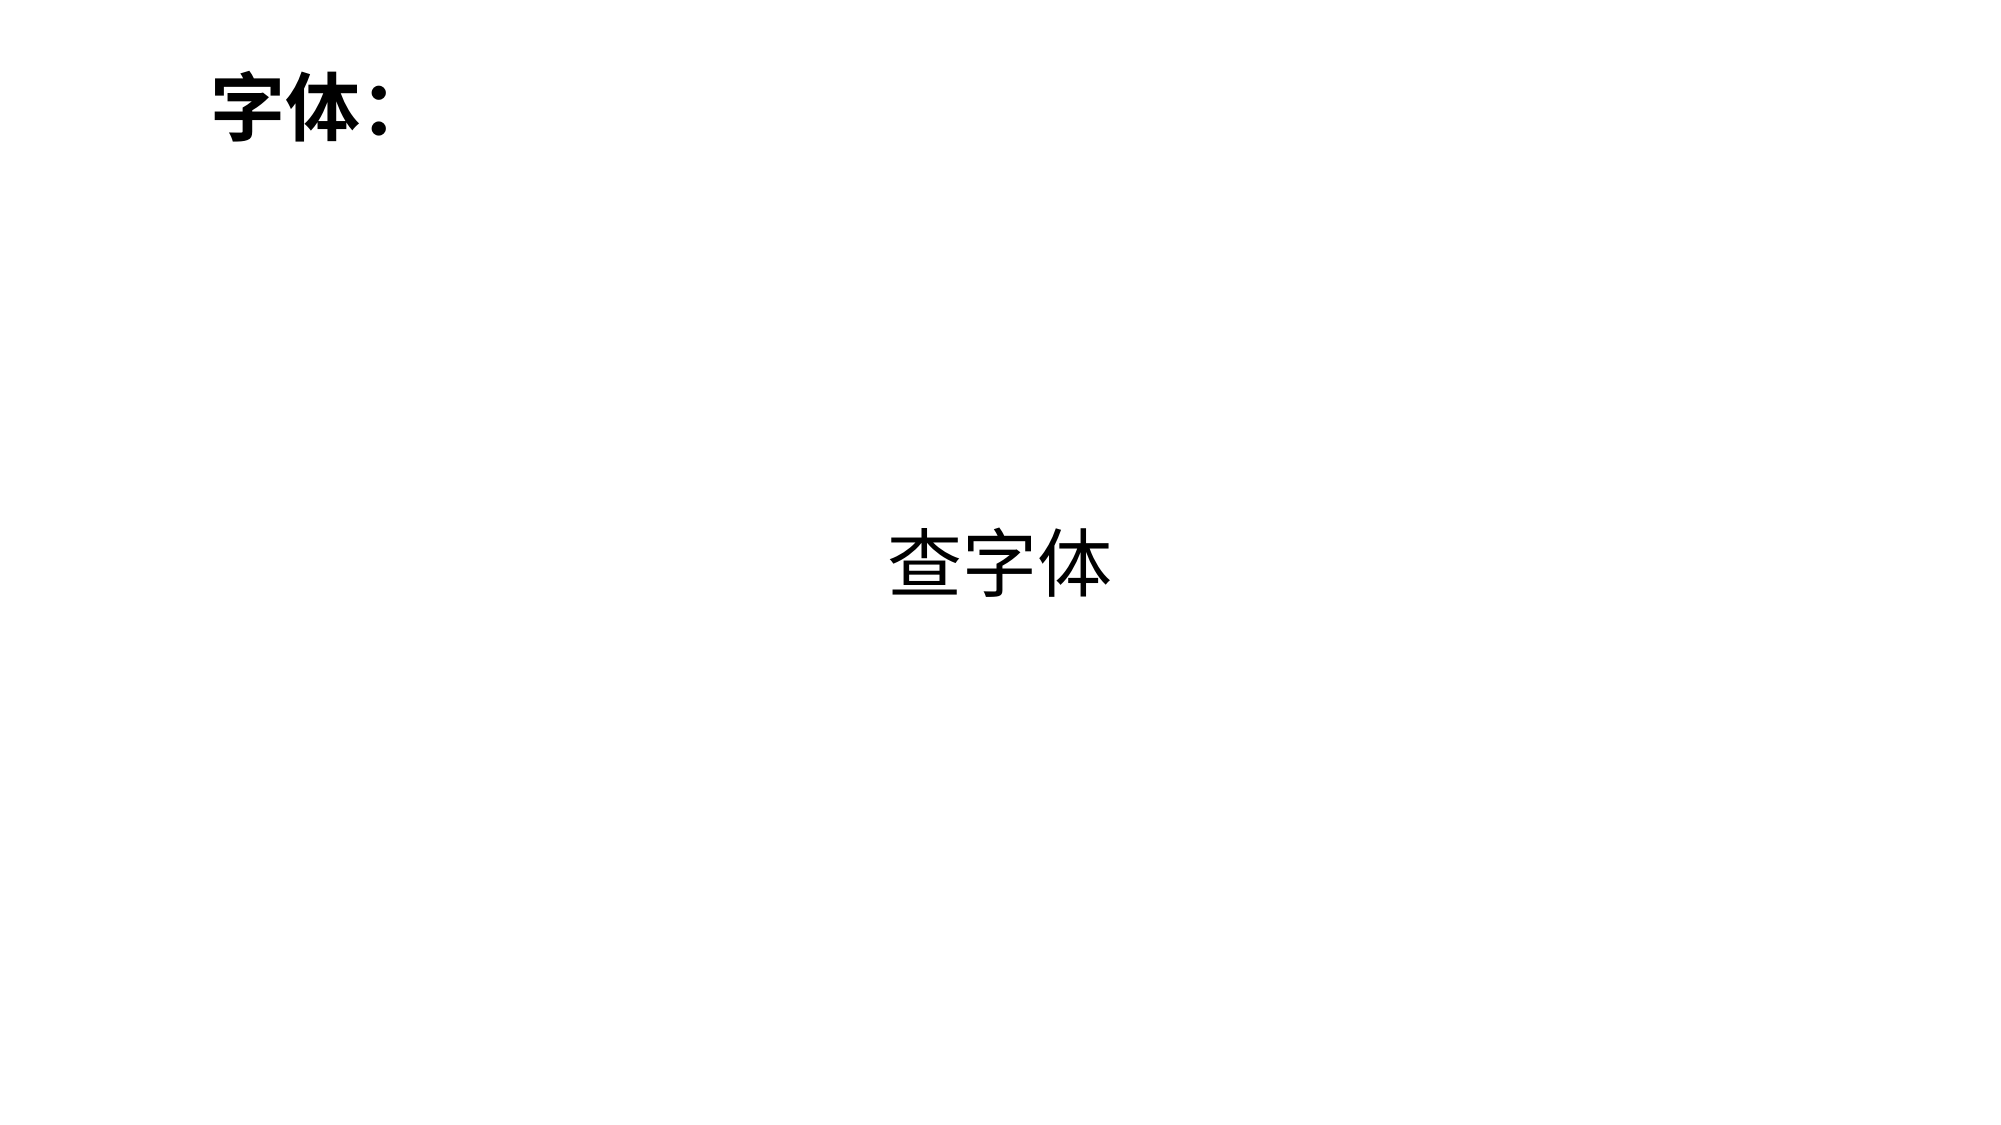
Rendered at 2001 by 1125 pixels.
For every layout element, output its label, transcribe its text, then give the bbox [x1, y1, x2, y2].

text_box 查字体 [468, 509, 1532, 615]
text_box 字体： [0, 52, 855, 158]
